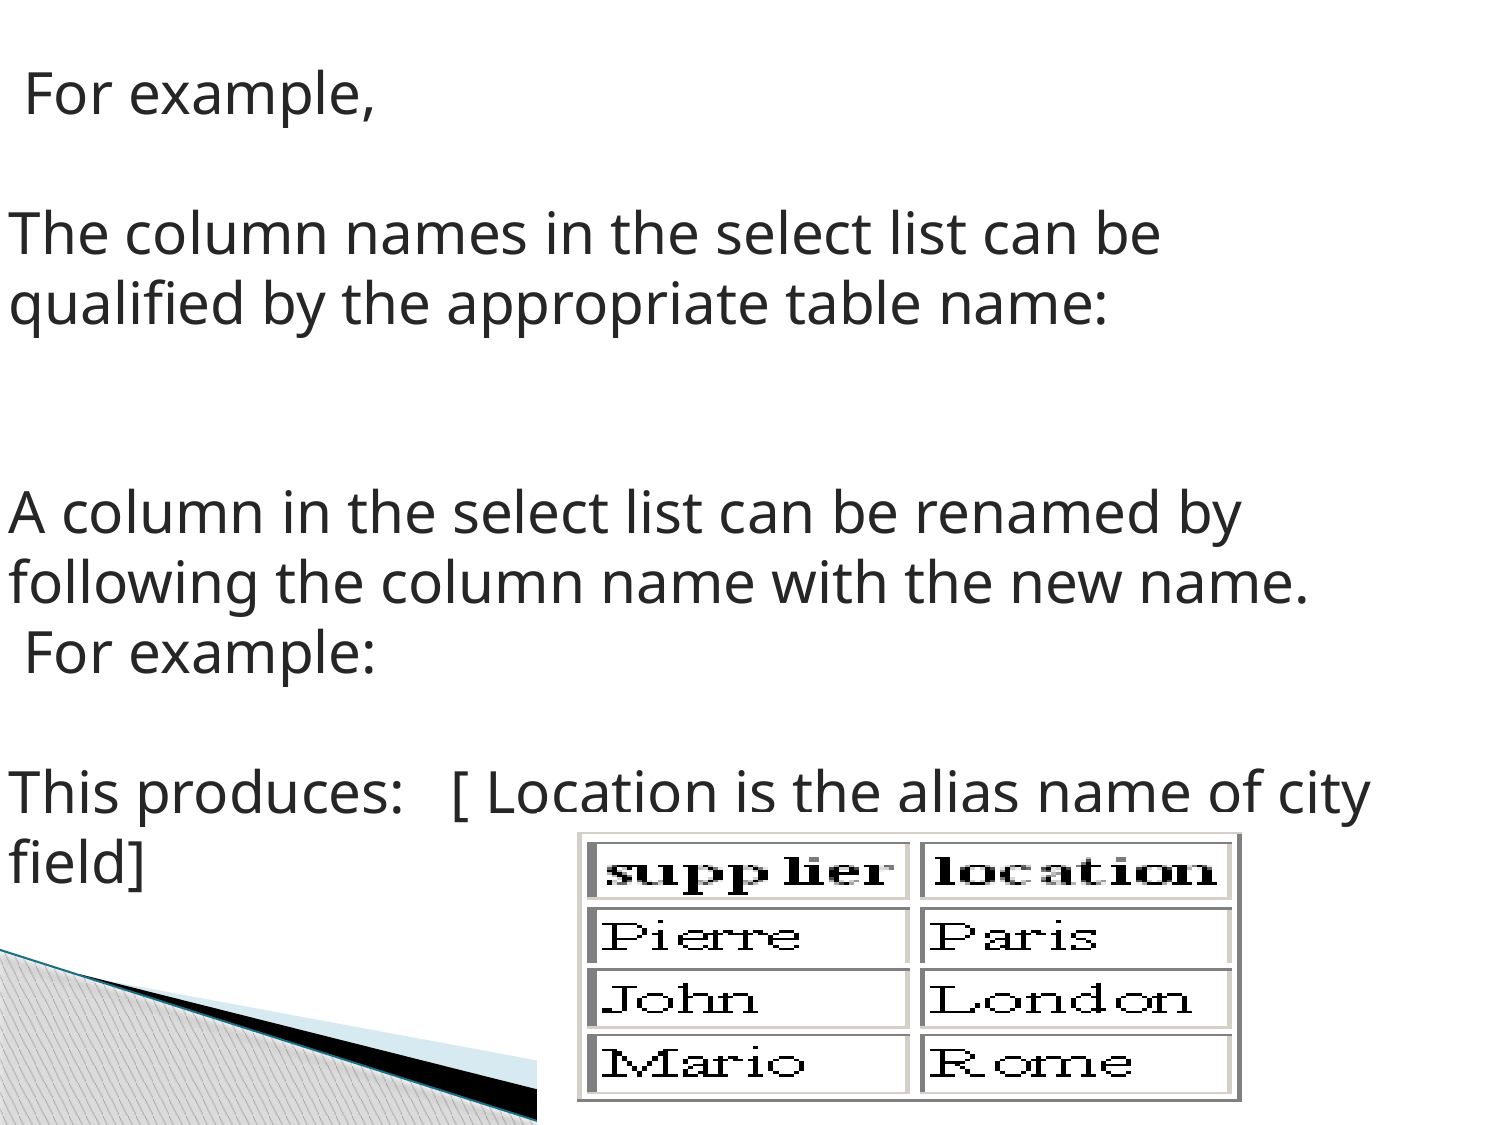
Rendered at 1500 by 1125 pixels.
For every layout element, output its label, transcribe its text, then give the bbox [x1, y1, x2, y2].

picture [537, 812, 1263, 1125]
text_box For example, The column names in the select list can be qualified by the appropriate table name: A column in the select list can be renamed by following the column name with the new name. For example: This produces: [ Location is the alias name of city field] [0, 0, 1407, 903]
